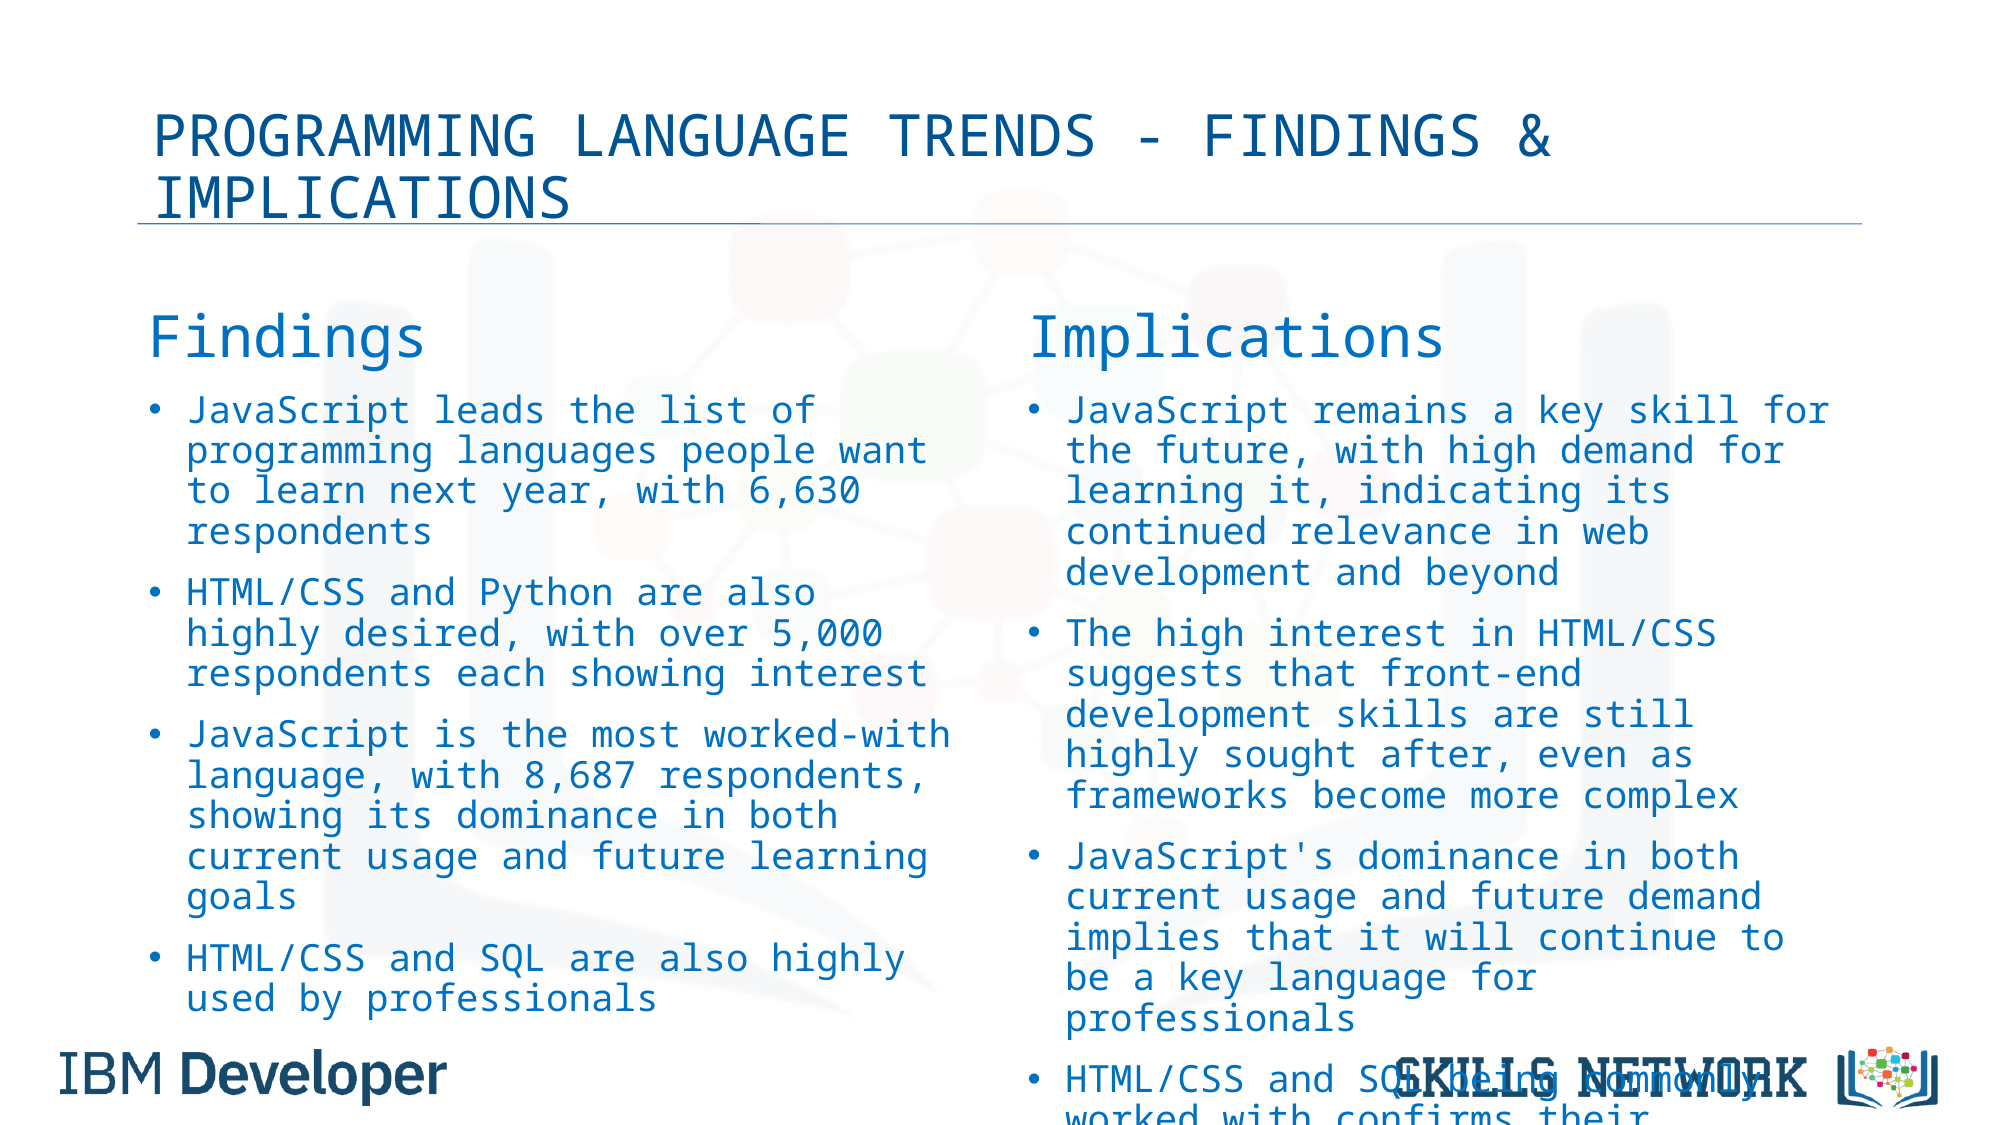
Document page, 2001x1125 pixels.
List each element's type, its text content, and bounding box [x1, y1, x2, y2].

list Findings JavaScript leads the list of programming languages people want to learn next year, with 6,630 respondents HTML/CSS and Python are also highly desired, with over 5,000 respondents each showing interest JavaScript is the most worked-with language, with 8,687 respondents, showing its dominance in both current usage and future learning goals HTML/CSS and SQL are also highly used by professionals [133, 299, 984, 1014]
list Implications JavaScript remains a key skill for the future, with high demand for learning it, indicating its continued relevance in web development and beyond The high interest in HTML/CSS suggests that front-end development skills are still highly sought after, even as frameworks become more complex JavaScript's dominance in both current usage and future demand implies that it will continue to be a key language for professionals HTML/CSS and SQL being commonly worked with confirms their foundational roles in both front-end development and database management [1012, 299, 1863, 1014]
picture [55, 1045, 459, 1108]
title PROGRAMMING LANGUAGE TRENDS - FINDINGS & IMPLICATIONS [137, 59, 1863, 278]
picture [1390, 1045, 1945, 1111]
